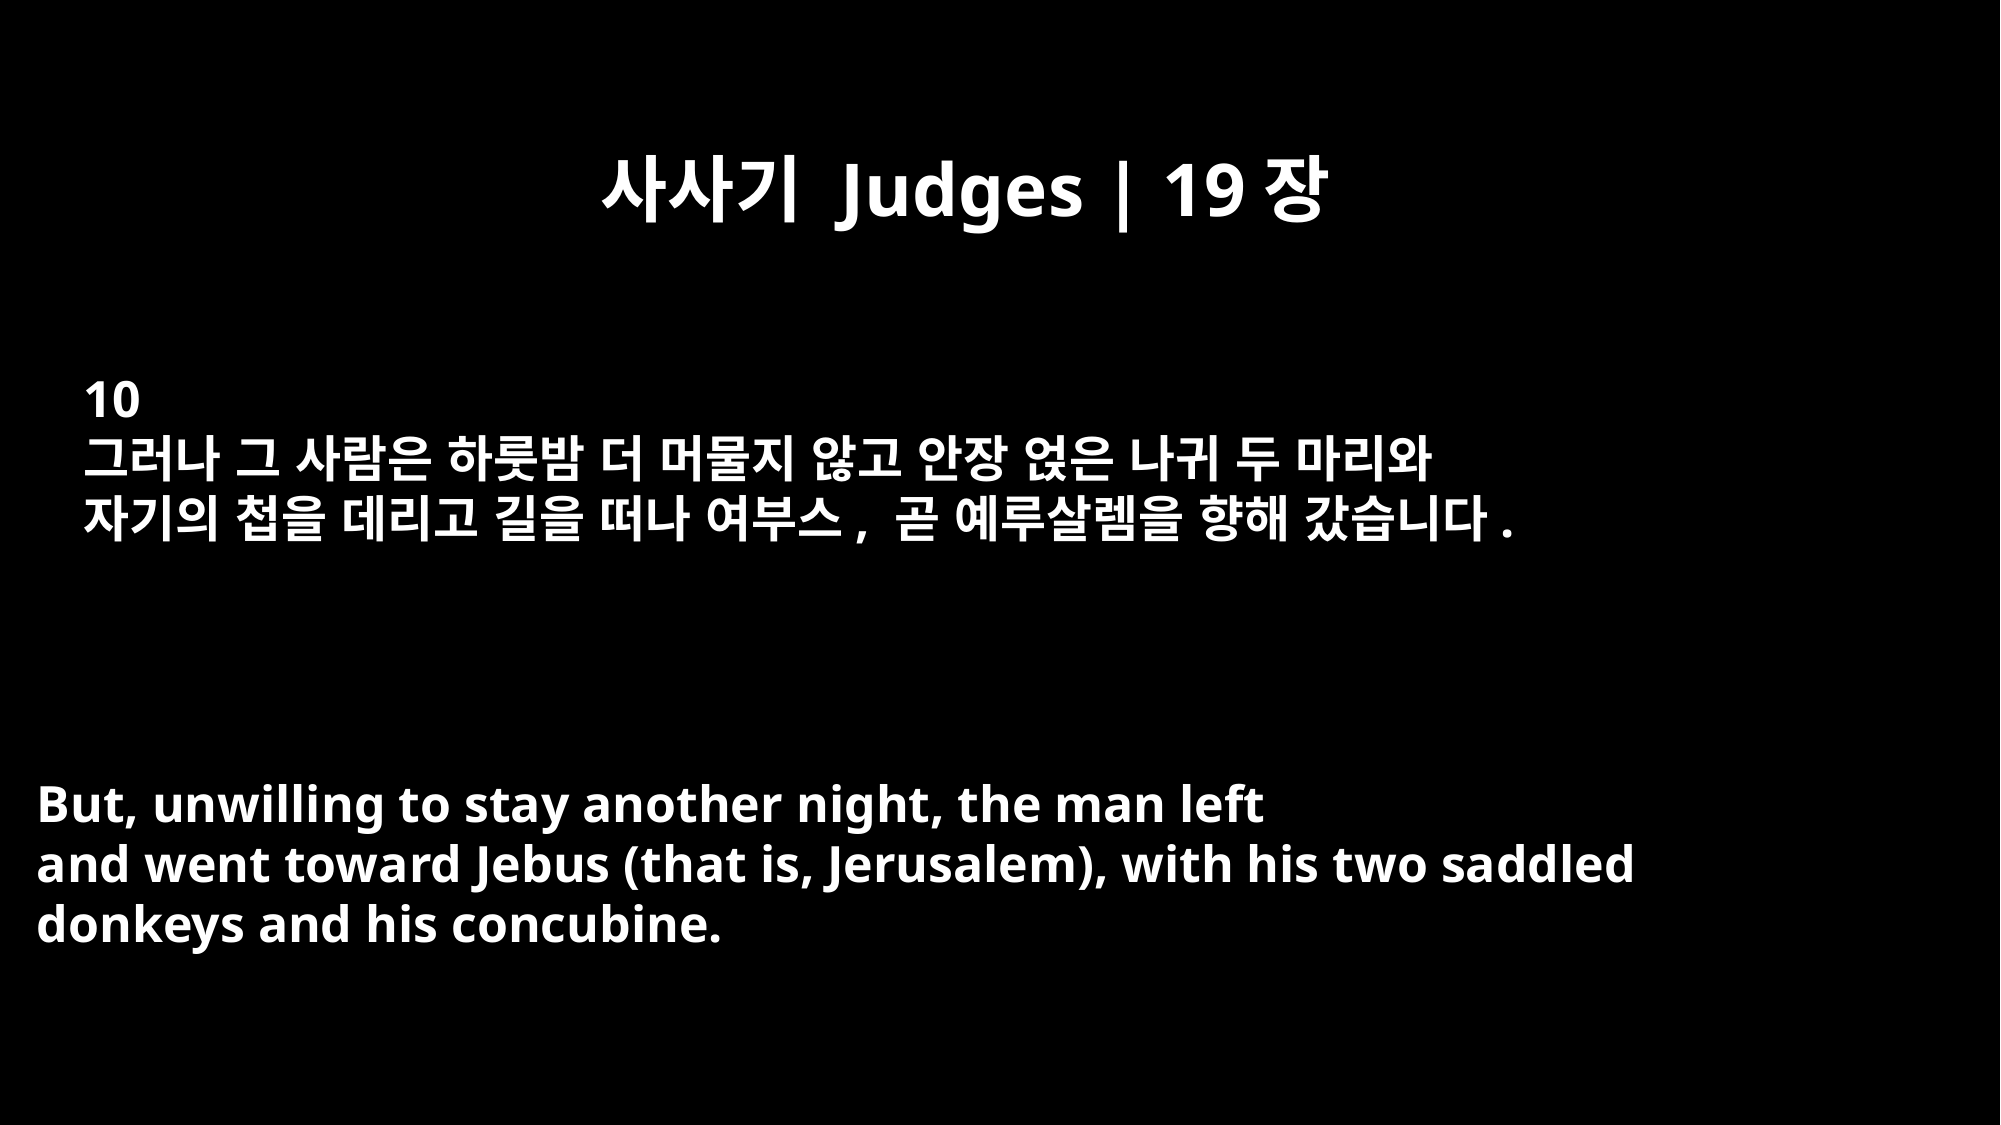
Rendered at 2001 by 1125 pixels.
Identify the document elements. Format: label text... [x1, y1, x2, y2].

text_box But, unwilling to stay another night, the man left and went toward Jebus (that is, Jerusalem), with his two saddled donkeys and his concubine. [22, 764, 1652, 960]
text_box 10 그러나 그 사람은 하룻밤 더 머물지 않고 안장 얹은 나귀 두 마리와 자기의 첩을 데리고 길을 떠나 여부스, 곧 예루살렘을 향해 갔습니다. [68, 359, 1530, 555]
text_box 사사기 Judges | 19장 [585, 136, 1347, 239]
